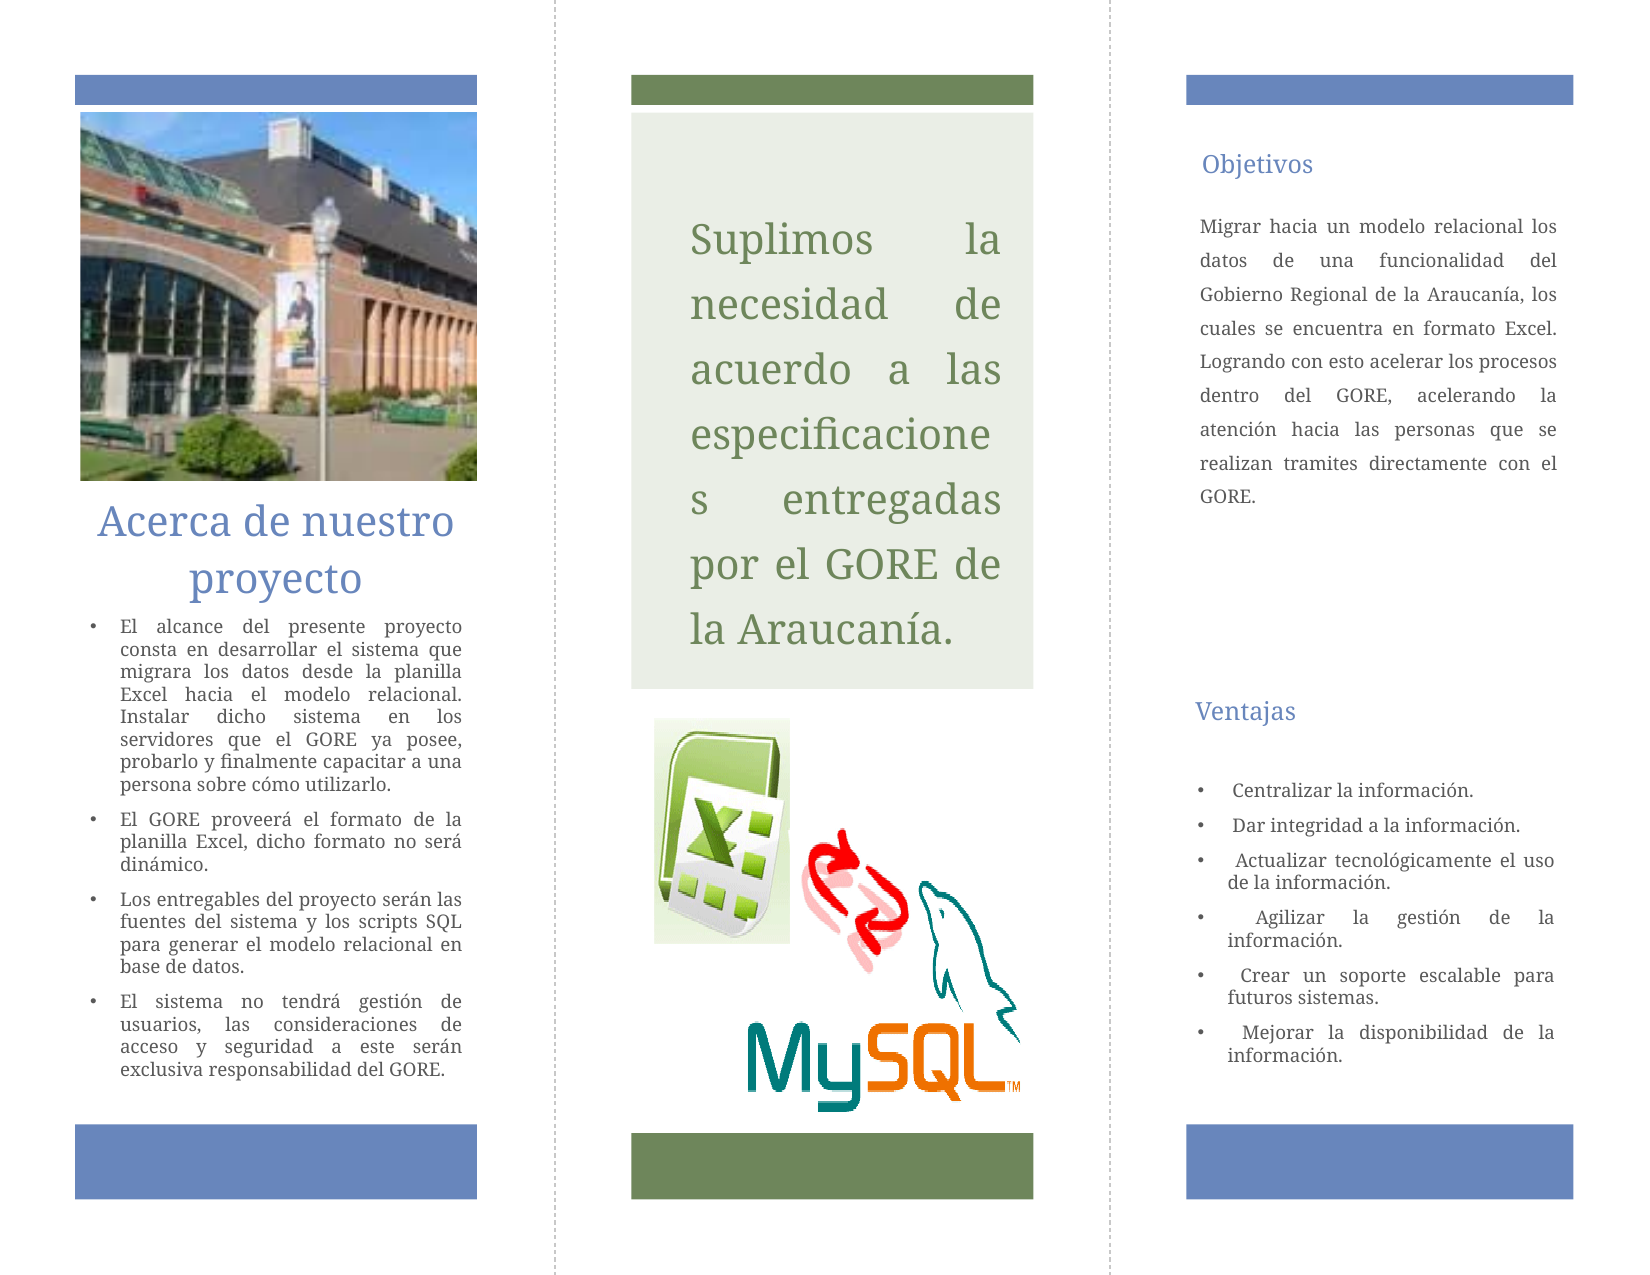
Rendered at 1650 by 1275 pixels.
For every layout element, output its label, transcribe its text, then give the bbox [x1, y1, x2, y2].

list Objetivos [1186, 139, 1574, 179]
list Acerca de nuestro proyecto [75, 492, 477, 602]
list Suplimos la necesidad de acuerdo a las especificaciones entregadas por el GORE de la Araucanía. [675, 150, 1017, 689]
list Migrar hacia un modelo relacional los datos de una funcionalidad del Gobierno Regional de la Araucanía, los cuales se encuentra en formato Excel. Logrando con esto acelerar los procesos dentro del GORE, acelerando la atención hacia las personas que se realizan tramites directamente con el GORE. [1184, 196, 1572, 614]
list El alcance del presente proyecto consta en desarrollar el sistema que migrara los datos desde la planilla Excel hacia el modelo relacional. Instalar dicho sistema en los servidores que el GORE ya posee, probarlo y finalmente capacitar a una persona sobre cómo utilizarlo. El GORE proveerá el formato de la planilla Excel, dicho formato no será dinámico. Los entregables del proyecto serán las fuentes del sistema y los scripts SQL para generar el modelo relacional en base de datos. El sistema no tendrá gestión de usuarios, las consideraciones de acceso y seguridad a este serán exclusiva responsabilidad del GORE. [75, 607, 477, 1112]
list Centralizar la información. Dar integridad a la información. Actualizar tecnológicamente el uso de la información. Agilizar la gestión de la información. Crear un soporte escalable para futuros sistemas. Mejorar la disponibilidad de la información. [1182, 770, 1570, 1024]
list Ventajas [1180, 686, 1568, 726]
picture [80, 112, 477, 481]
picture [626, 689, 1035, 1133]
